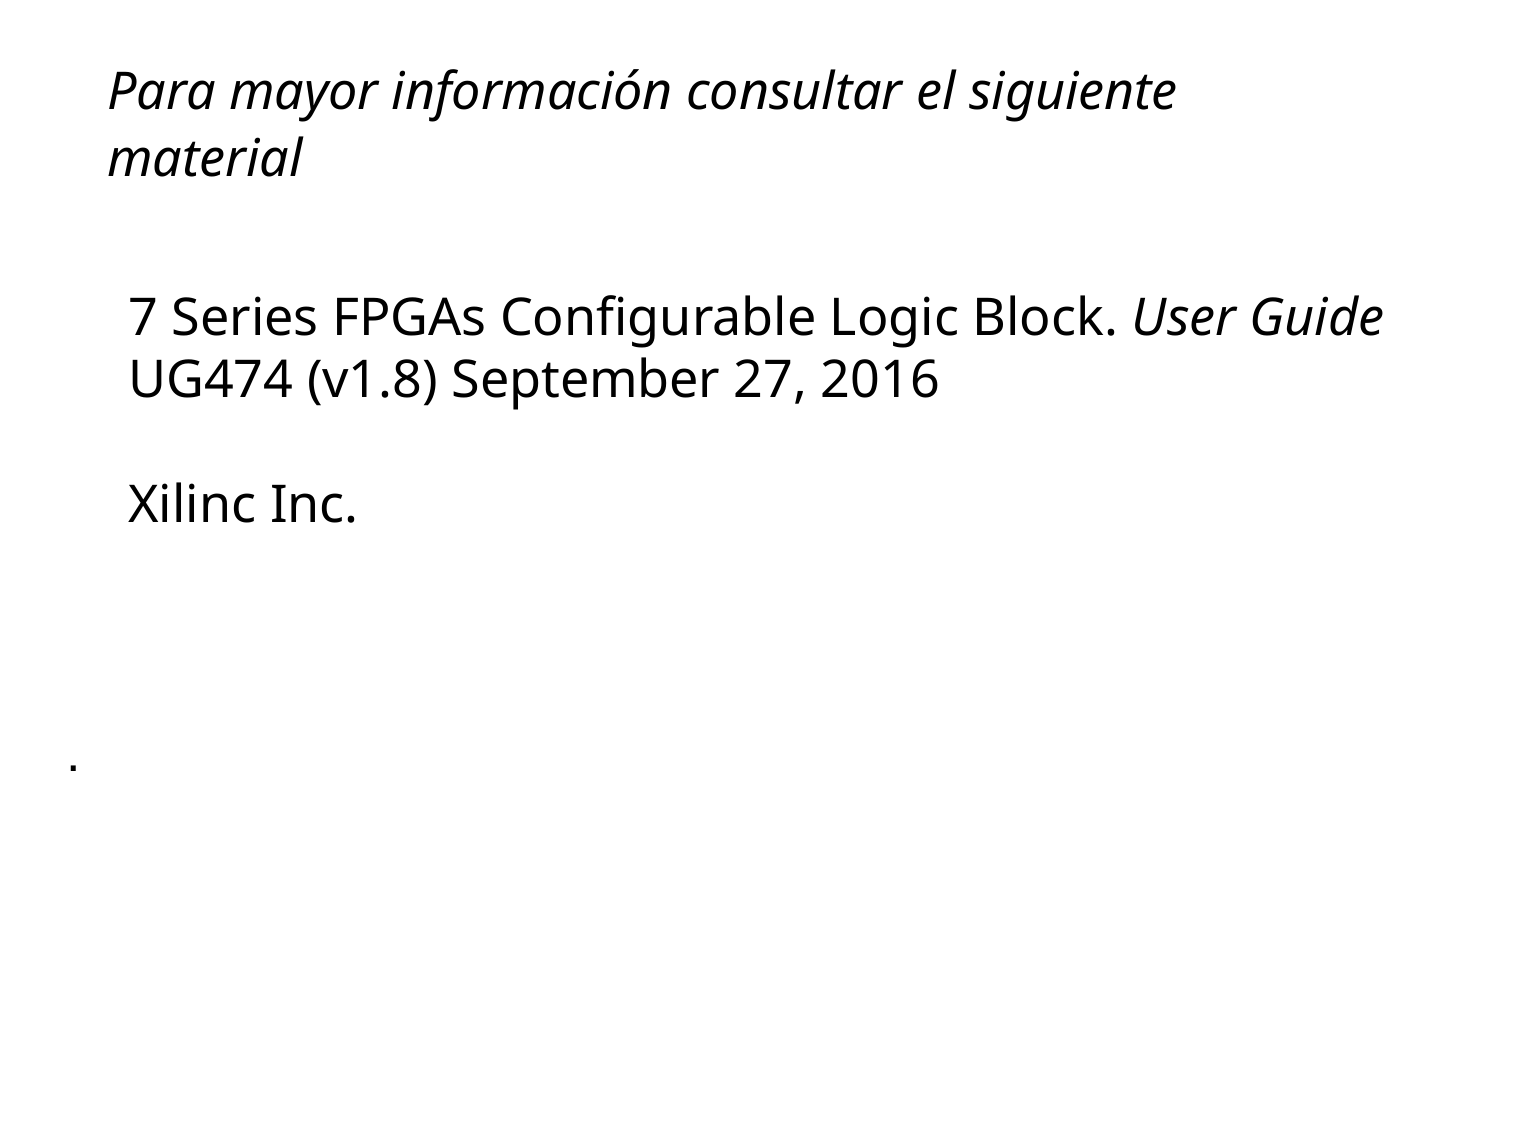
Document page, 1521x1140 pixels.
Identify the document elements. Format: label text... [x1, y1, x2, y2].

text_box Para mayor información consultar el siguiente material [104, 70, 1521, 184]
text_box . [53, 265, 1521, 1140]
text_box 7 Series FPGAs Configurable Logic Block. User Guide UG474 (v1.8) September 27, 2016 Xilinc Inc. [115, 276, 1468, 603]
